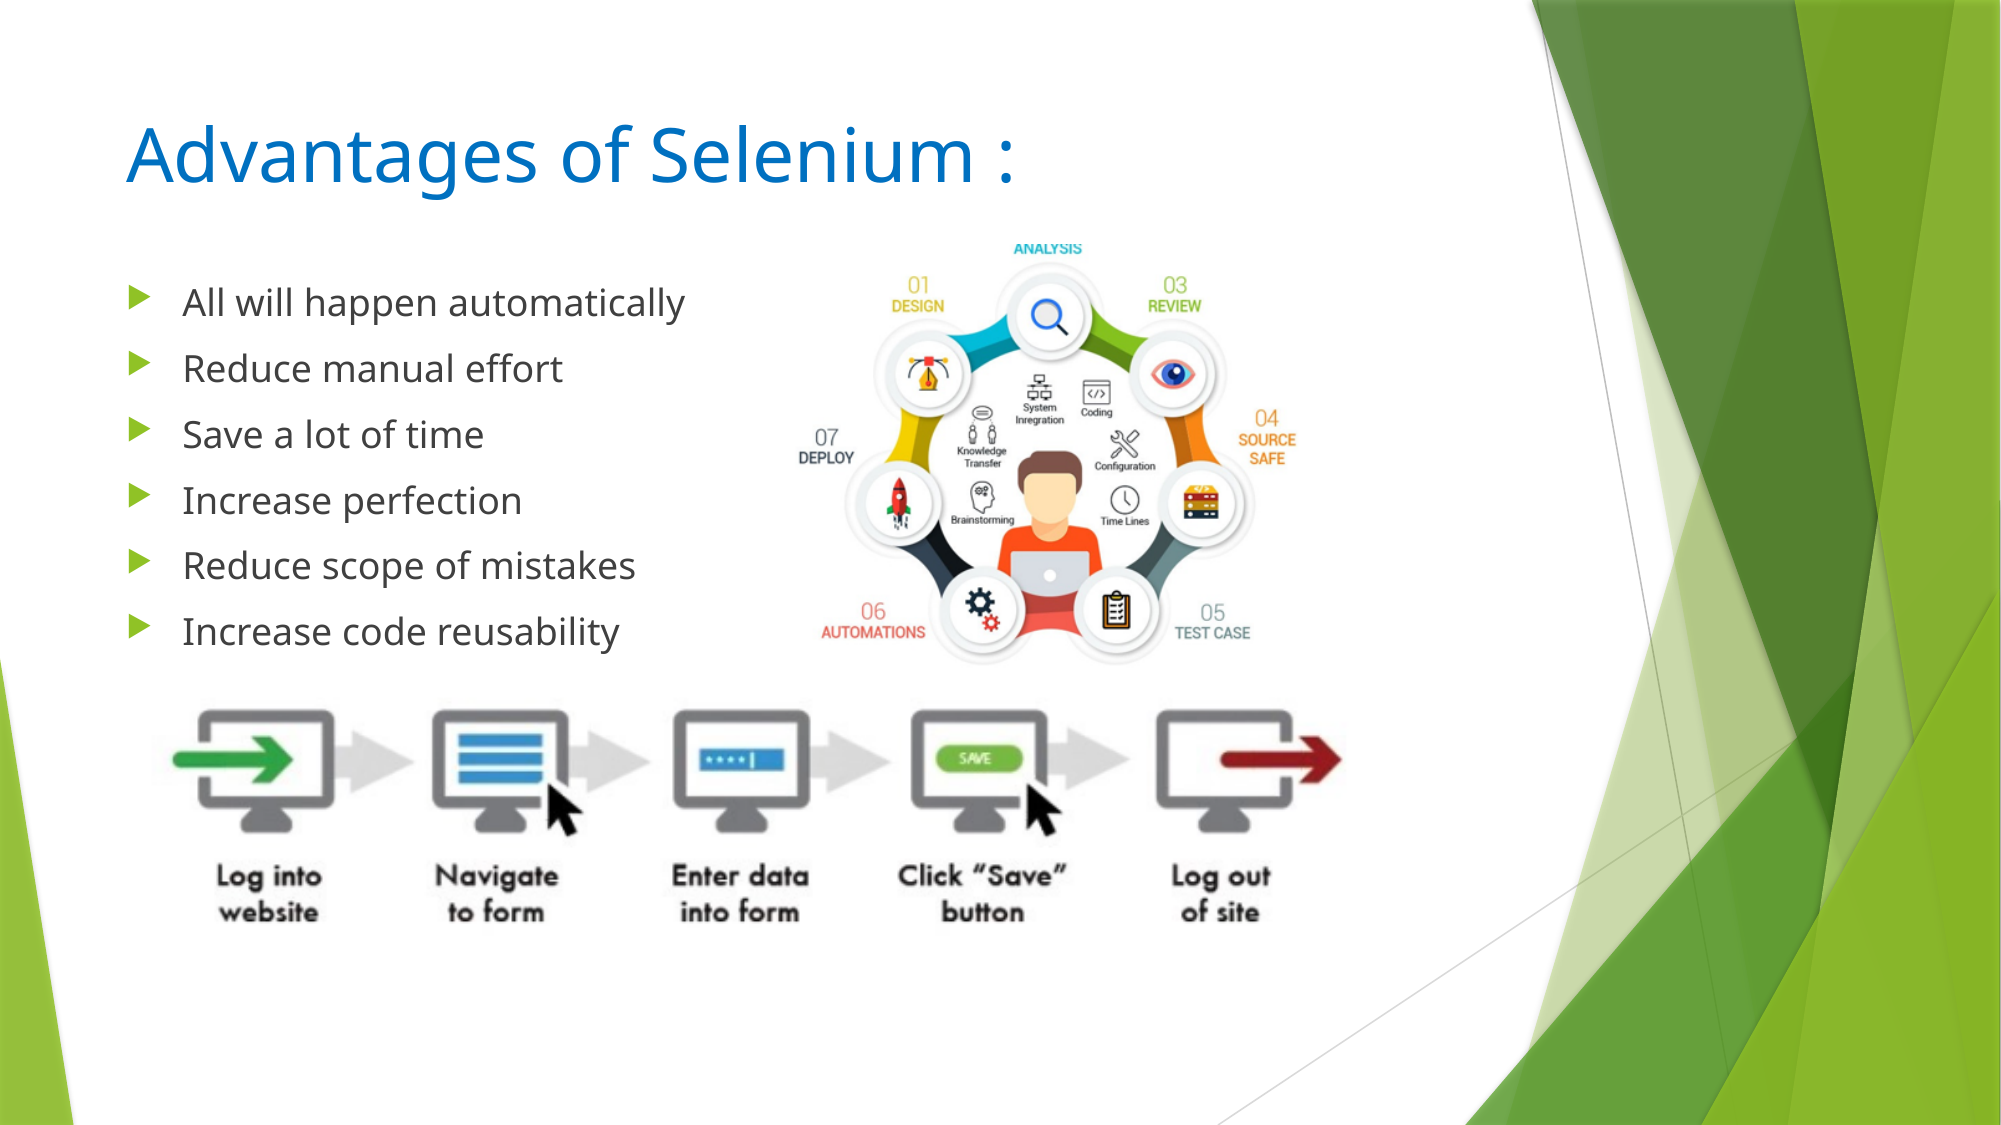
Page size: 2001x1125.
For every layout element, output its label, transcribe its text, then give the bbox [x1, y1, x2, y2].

picture [110, 244, 1408, 975]
list All will happen automatically Reduce manual effort Save a lot of time Increase perfection Reduce scope of mistakes Increase code reusability [111, 271, 1522, 991]
title Advantages of Selenium : [111, 99, 1522, 271]
